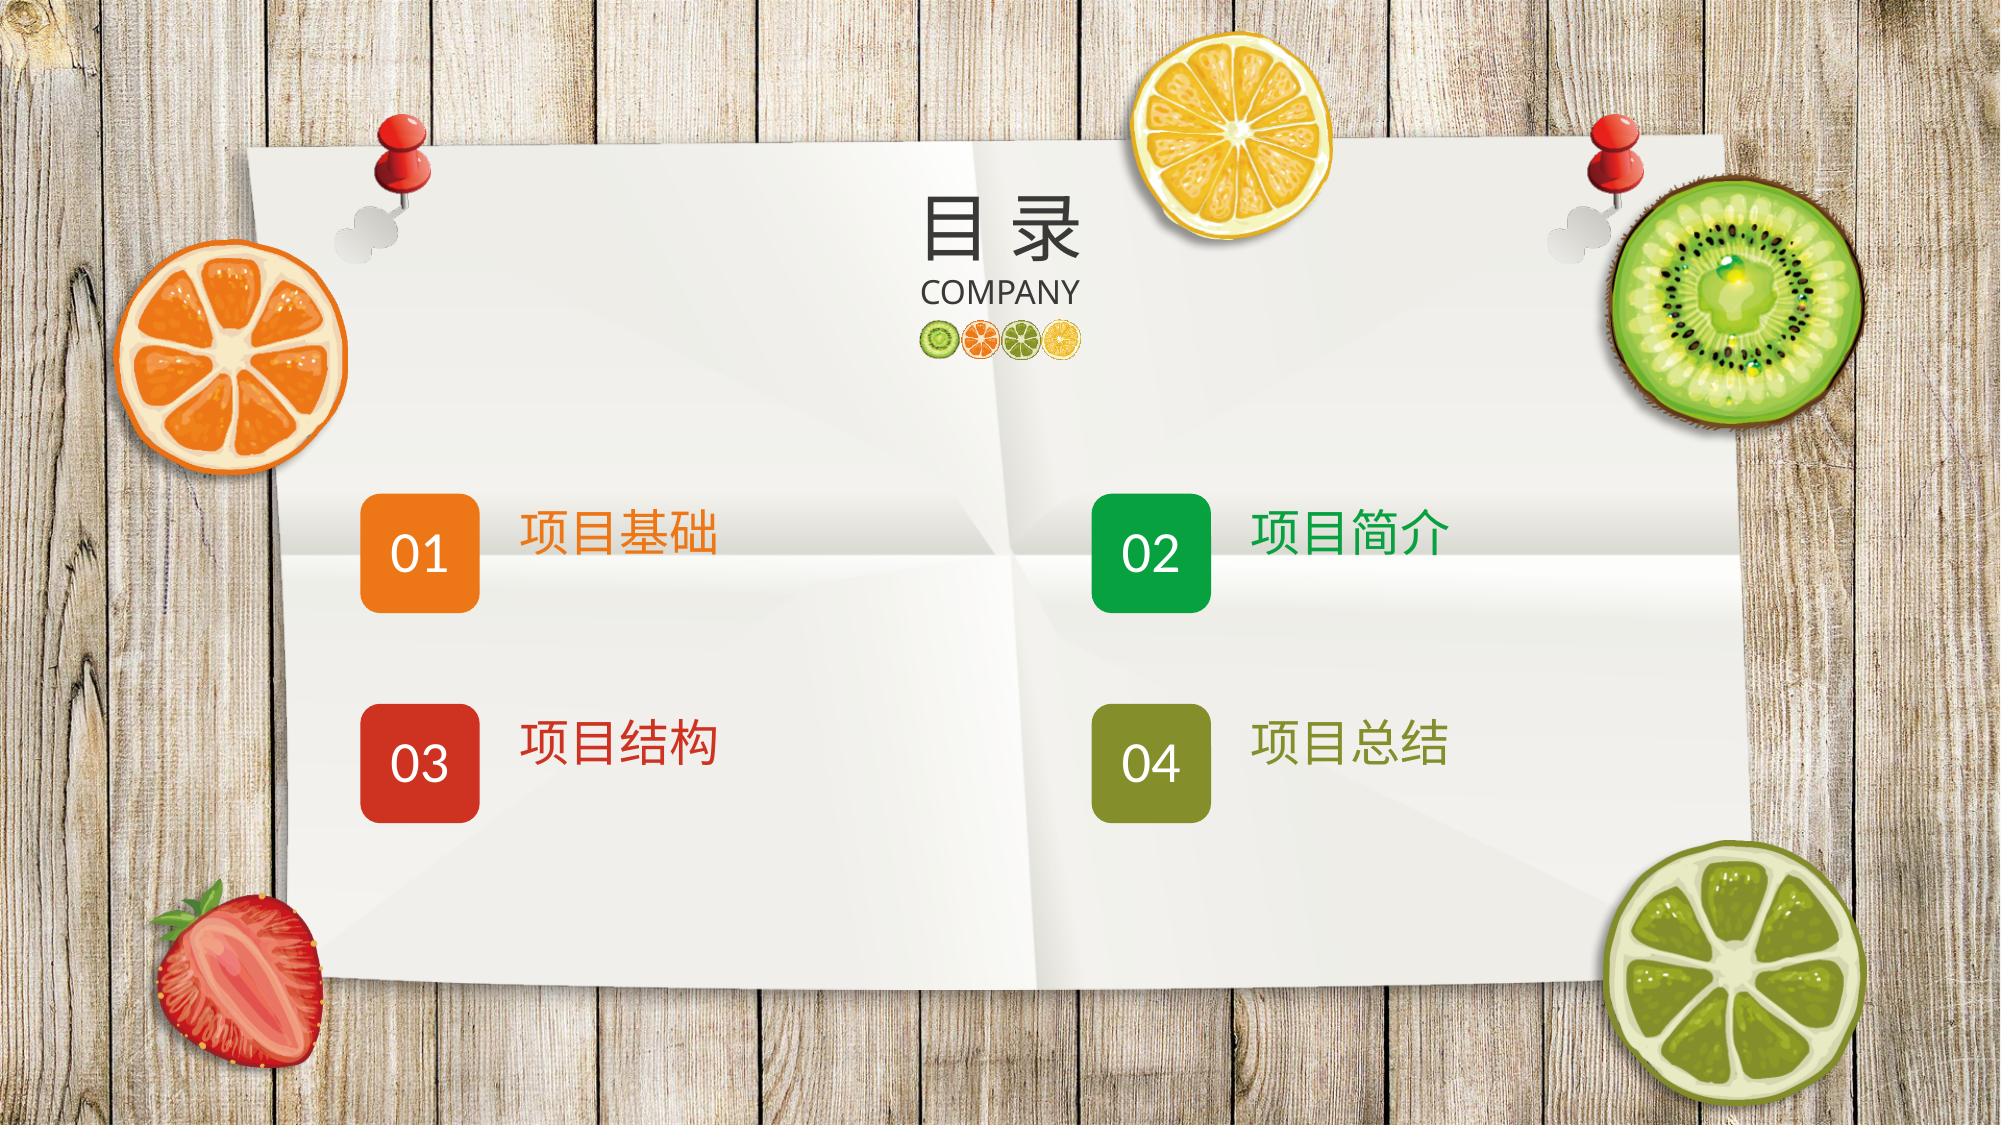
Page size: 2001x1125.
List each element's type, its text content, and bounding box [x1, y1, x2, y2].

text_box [919, 319, 1081, 360]
text_box 03 [375, 716, 465, 802]
text_box [360, 703, 480, 824]
text_box 项目总结 [1429, 703, 1711, 779]
picture [0, 0, 2001, 1125]
text_box 项目基础 [504, 493, 573, 569]
text_box [360, 493, 480, 614]
text_box 01 [375, 506, 465, 592]
text_box 项目简介 [1429, 493, 1711, 569]
text_box 项目结构 [504, 703, 573, 779]
